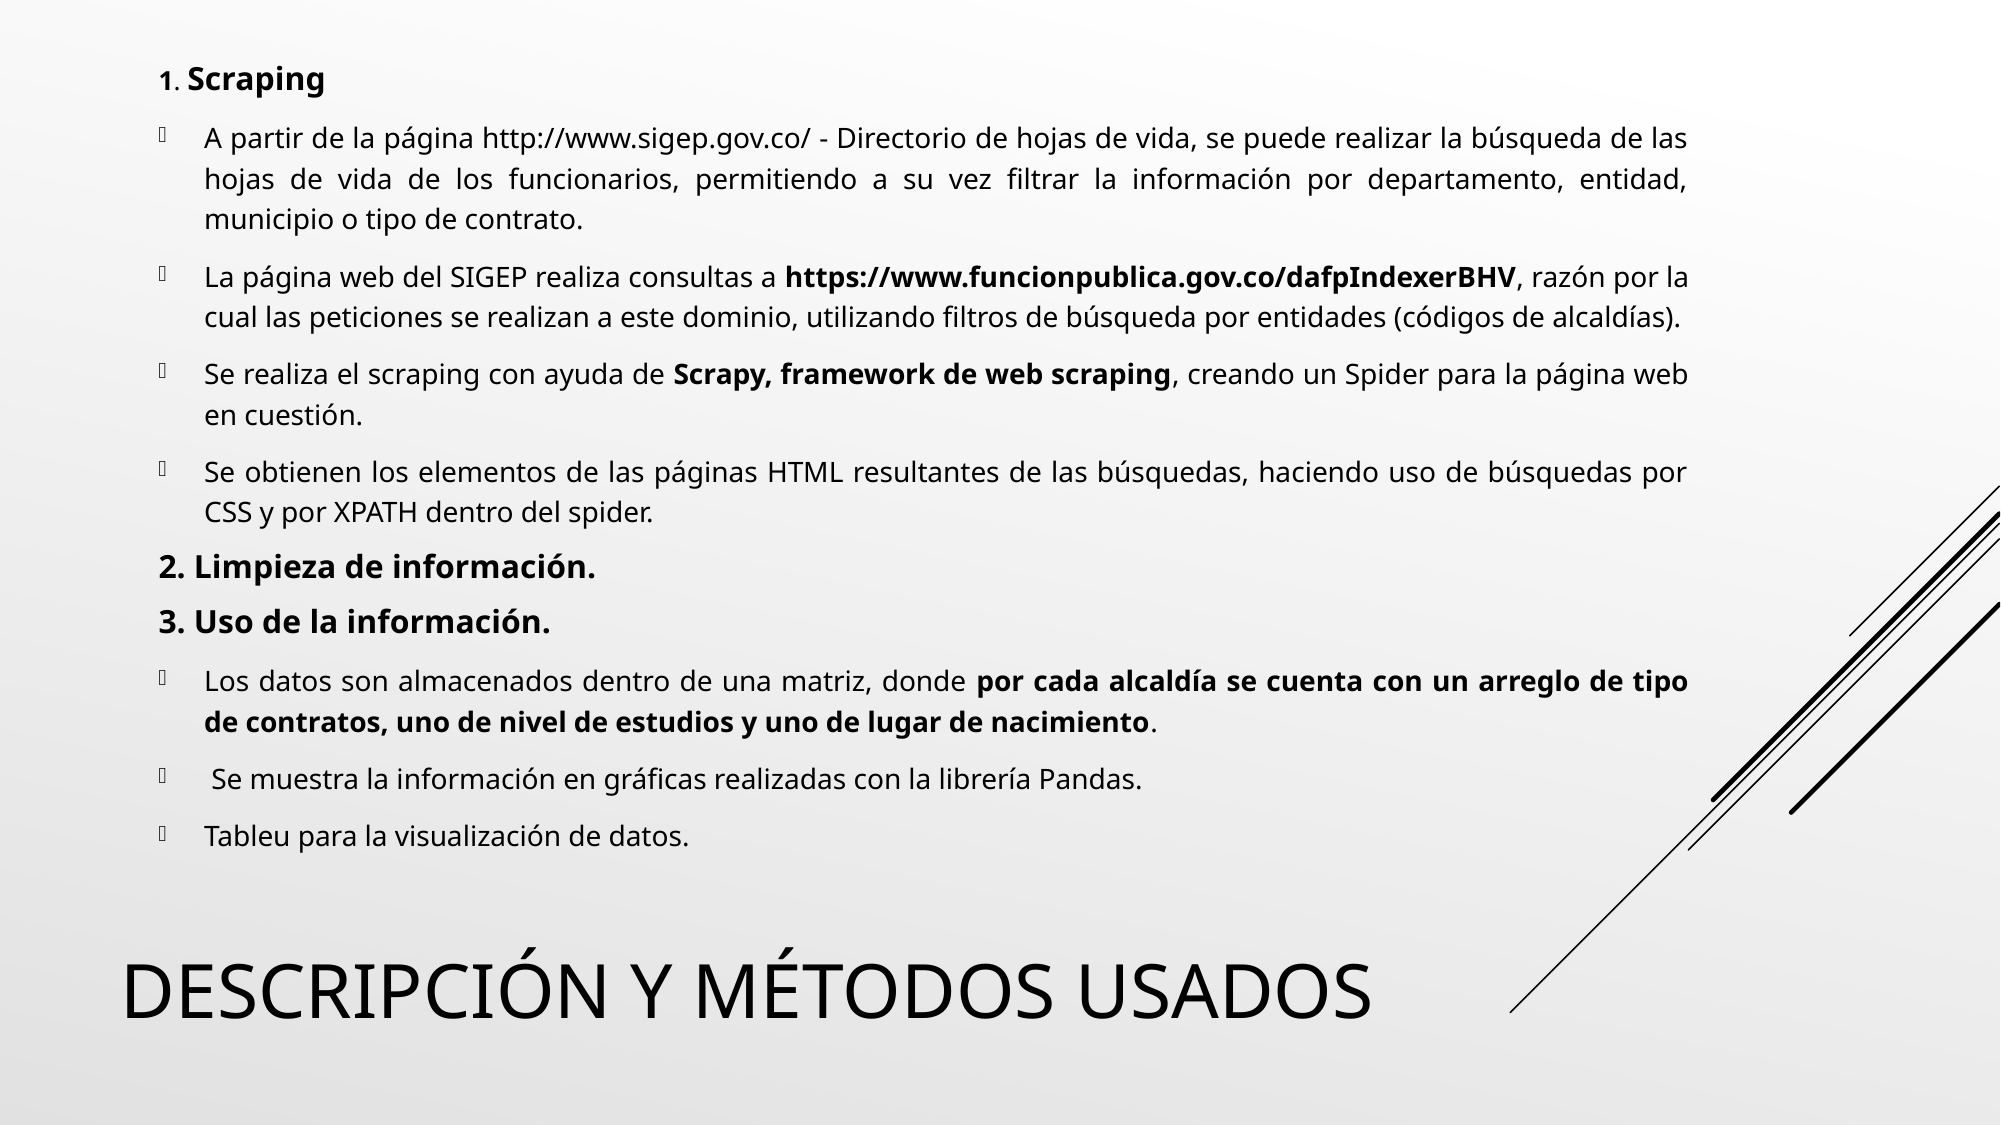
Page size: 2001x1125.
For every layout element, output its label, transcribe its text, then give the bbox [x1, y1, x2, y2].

title Descripción y Métodos usados [105, 865, 1506, 1113]
list 1. Scraping A partir de la página http://www.sigep.gov.co/ - Directorio de hojas de vida, se puede realizar la búsqueda de las hojas de vida de los funcionarios, permitiendo a su vez filtrar la información por departamento, entidad, municipio o tipo de contrato. La página web del SIGEP realiza consultas a https://www.funcionpublica.gov.co/dafpIndexerBHV, razón por la cual las peticiones se realizan a este dominio, utilizando filtros de búsqueda por entidades (códigos de alcaldías). Se realiza el scraping con ayuda de Scrapy, framework de web scraping, creando un Spider para la página web en cuestión. Se obtienen los elementos de las páginas HTML resultantes de las búsquedas, haciendo uso de búsquedas por CSS y por XPATH dentro del spider. 2. Limpieza de información. 3. Uso de la información. Los datos son almacenados dentro de una matriz, donde por cada alcaldía se cuenta con un arreglo de tipo de contratos, uno de nivel de estudios y uno de lugar de nacimiento. Se muestra la información en gráficas realizadas con la librería Pandas. Tableu para la visualización de datos. [143, 46, 1705, 866]
